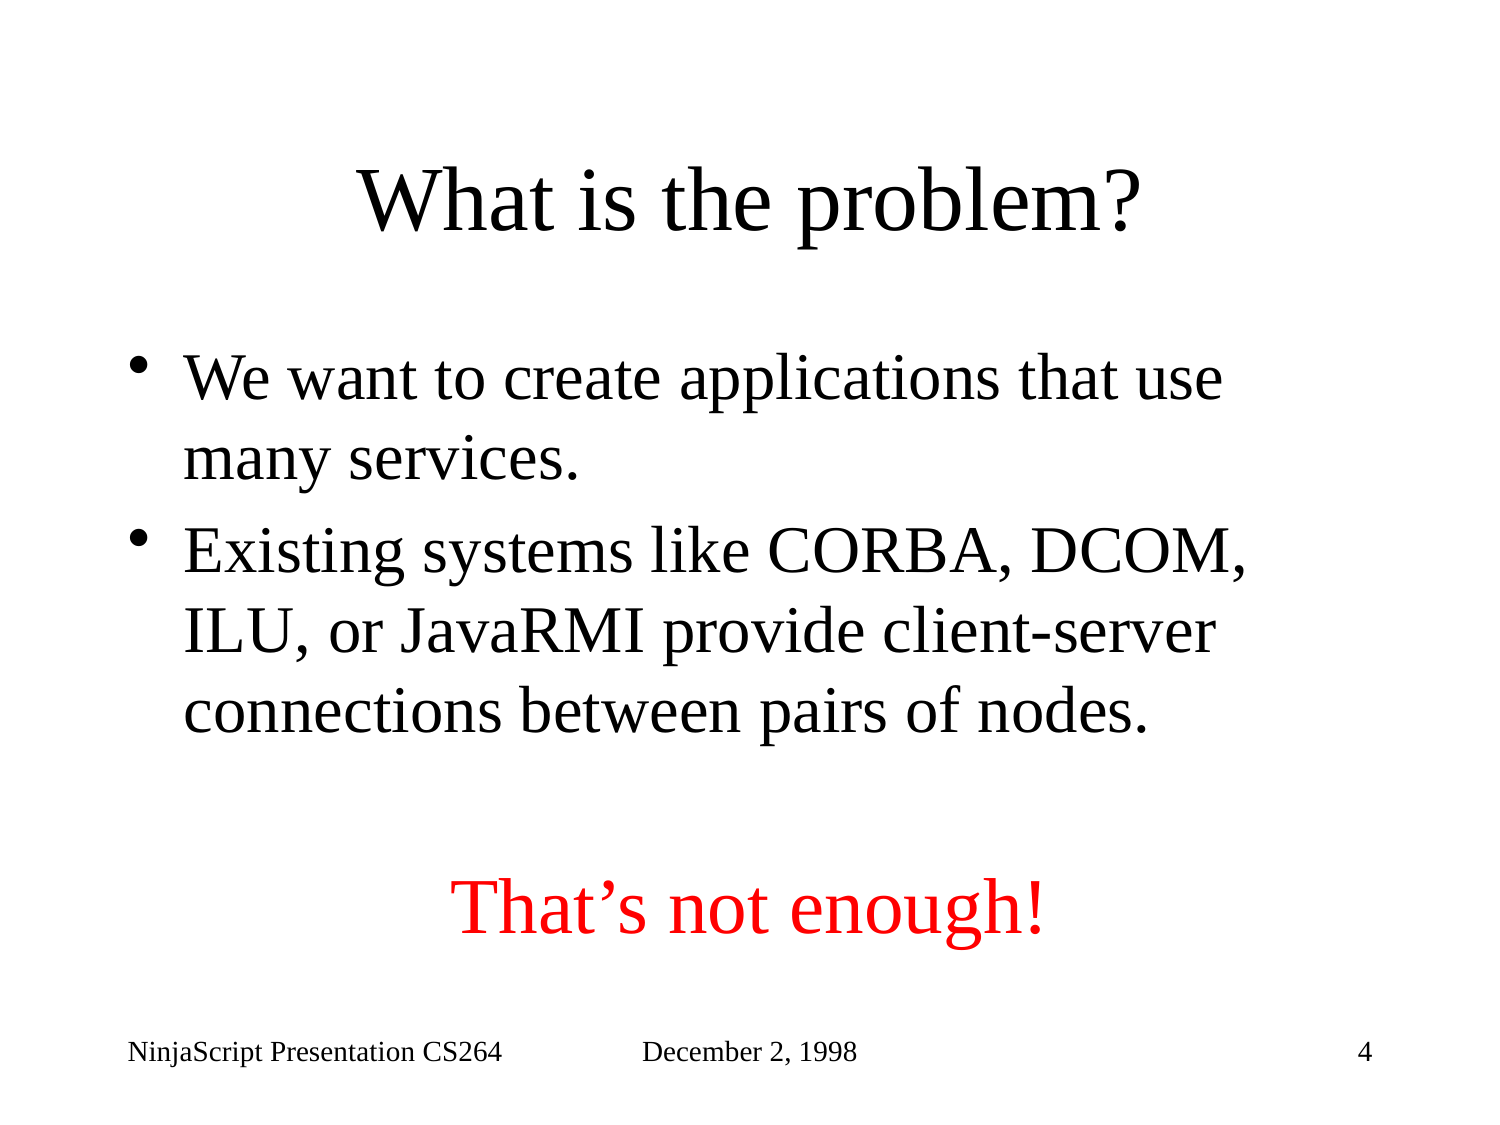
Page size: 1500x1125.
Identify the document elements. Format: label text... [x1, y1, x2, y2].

slide_number NinjaScript Presentation CS264 [112, 1025, 512, 1100]
title What is the problem? [112, 99, 1388, 288]
footer December 2, 1998 [512, 1025, 988, 1100]
list We want to create applications that use many services. Existing systems like CORBA, DCOM, ILU, or JavaRMI provide client-server connections between pairs of nodes. That’s not enough! [112, 324, 1388, 1000]
